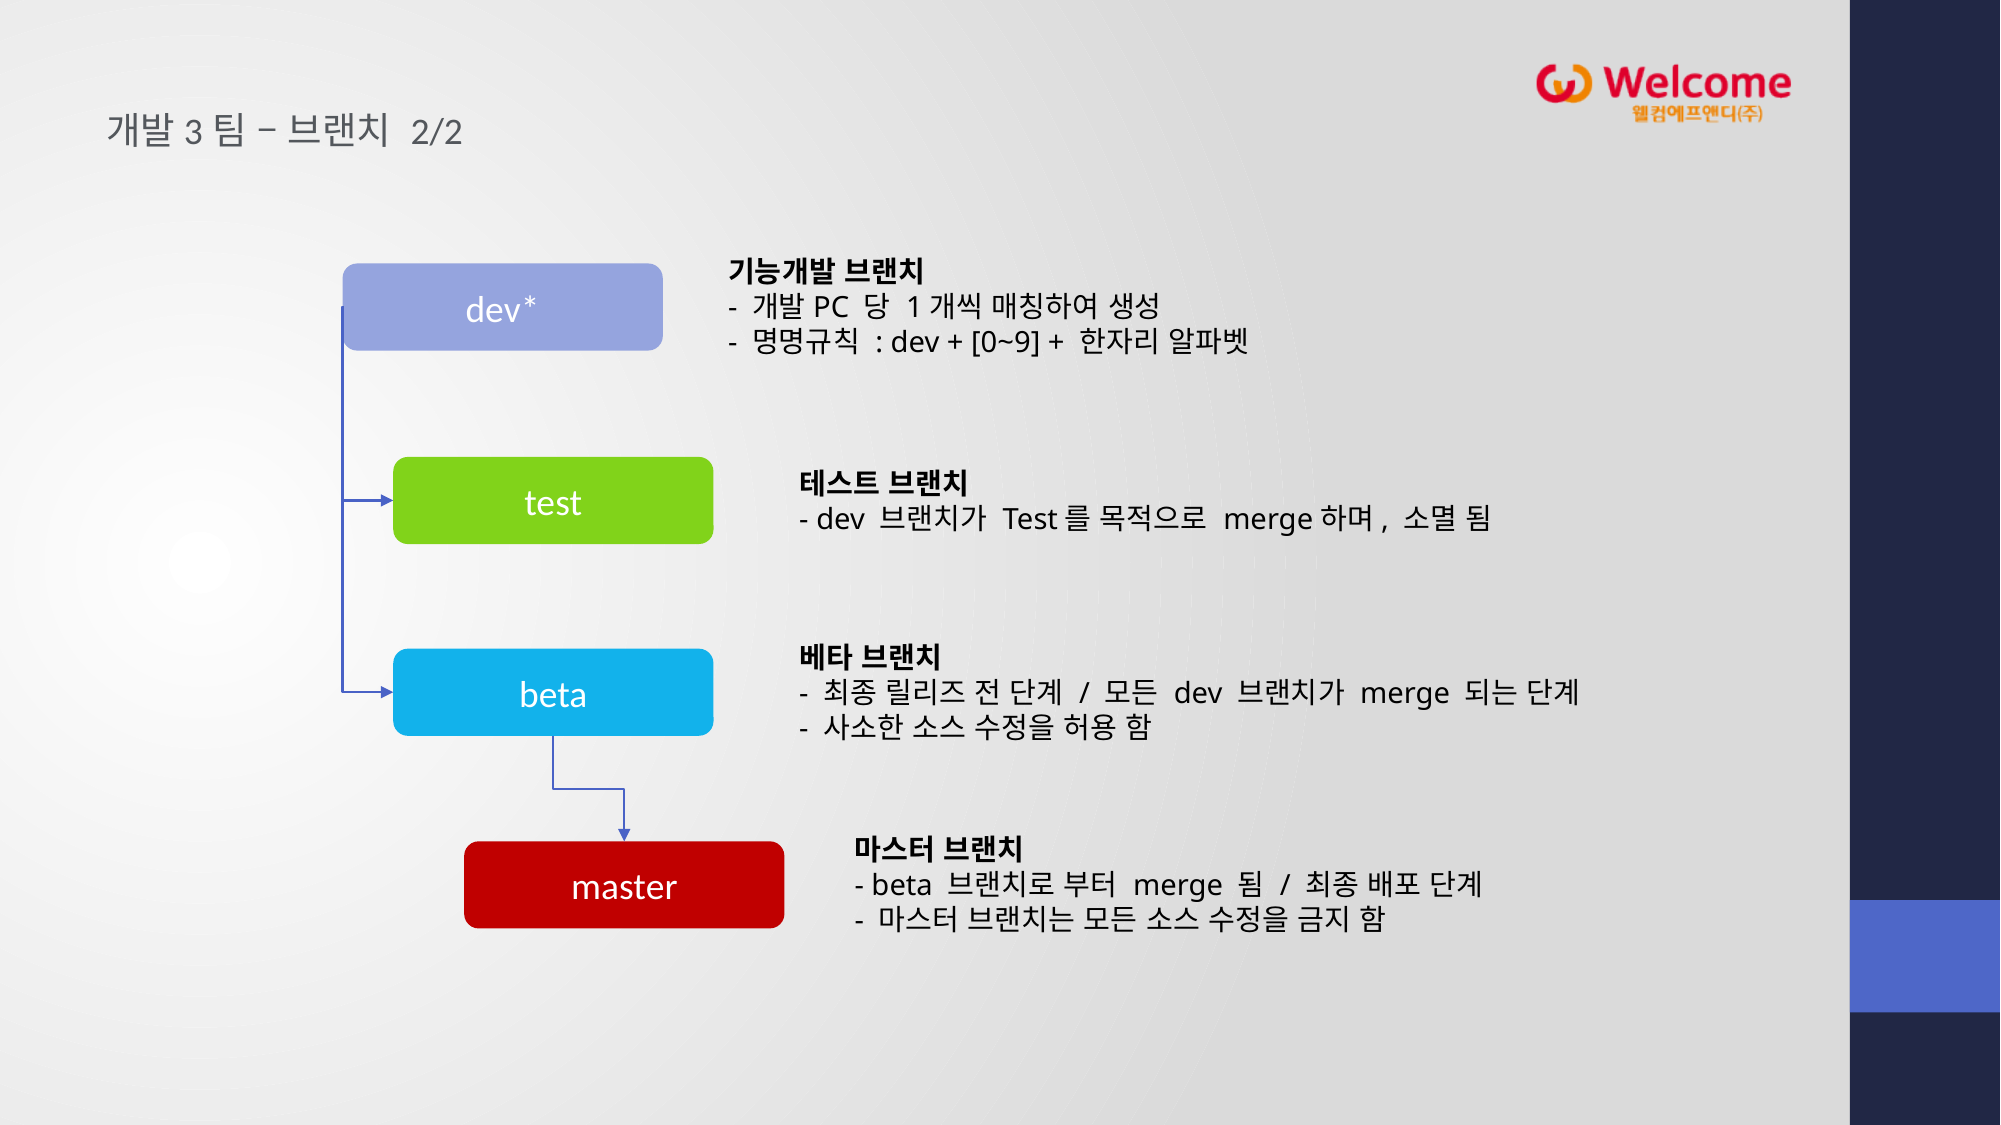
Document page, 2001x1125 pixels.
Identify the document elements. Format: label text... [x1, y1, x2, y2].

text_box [535, 752, 642, 825]
text_box 베타 브랜치 - 최종 릴리즈 전 단계 / 모든 dev 브랜치가 merge 되는 단계 - 사소한 소스 수정을 허용 함 [784, 631, 1673, 752]
text_box 개발3팀 – 브랜치 2/2 [91, 99, 478, 159]
text_box 기능개발 브랜치 - 개발PC 당 1개씩 매칭하여 생성 - 명명규칙 : dev + [0~9] + 한자리 알파벳 [713, 246, 1602, 367]
text_box dev* [342, 263, 663, 351]
text_box 테스트 브랜치 - dev 브랜치가 Test를 목적으로 merge하며, 소멸 됨 [784, 457, 1673, 543]
text_box 마스터 브랜치 - beta 브랜치로 부터 merge 됨 / 최종 배포 단계 - 마스터 브랜치는 모든 소스 수정을 금지 함 [839, 824, 1728, 944]
text_box beta [393, 648, 714, 736]
picture [1534, 45, 1794, 141]
text_box master [464, 841, 785, 929]
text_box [341, 306, 394, 693]
text_box test [405, 456, 714, 545]
